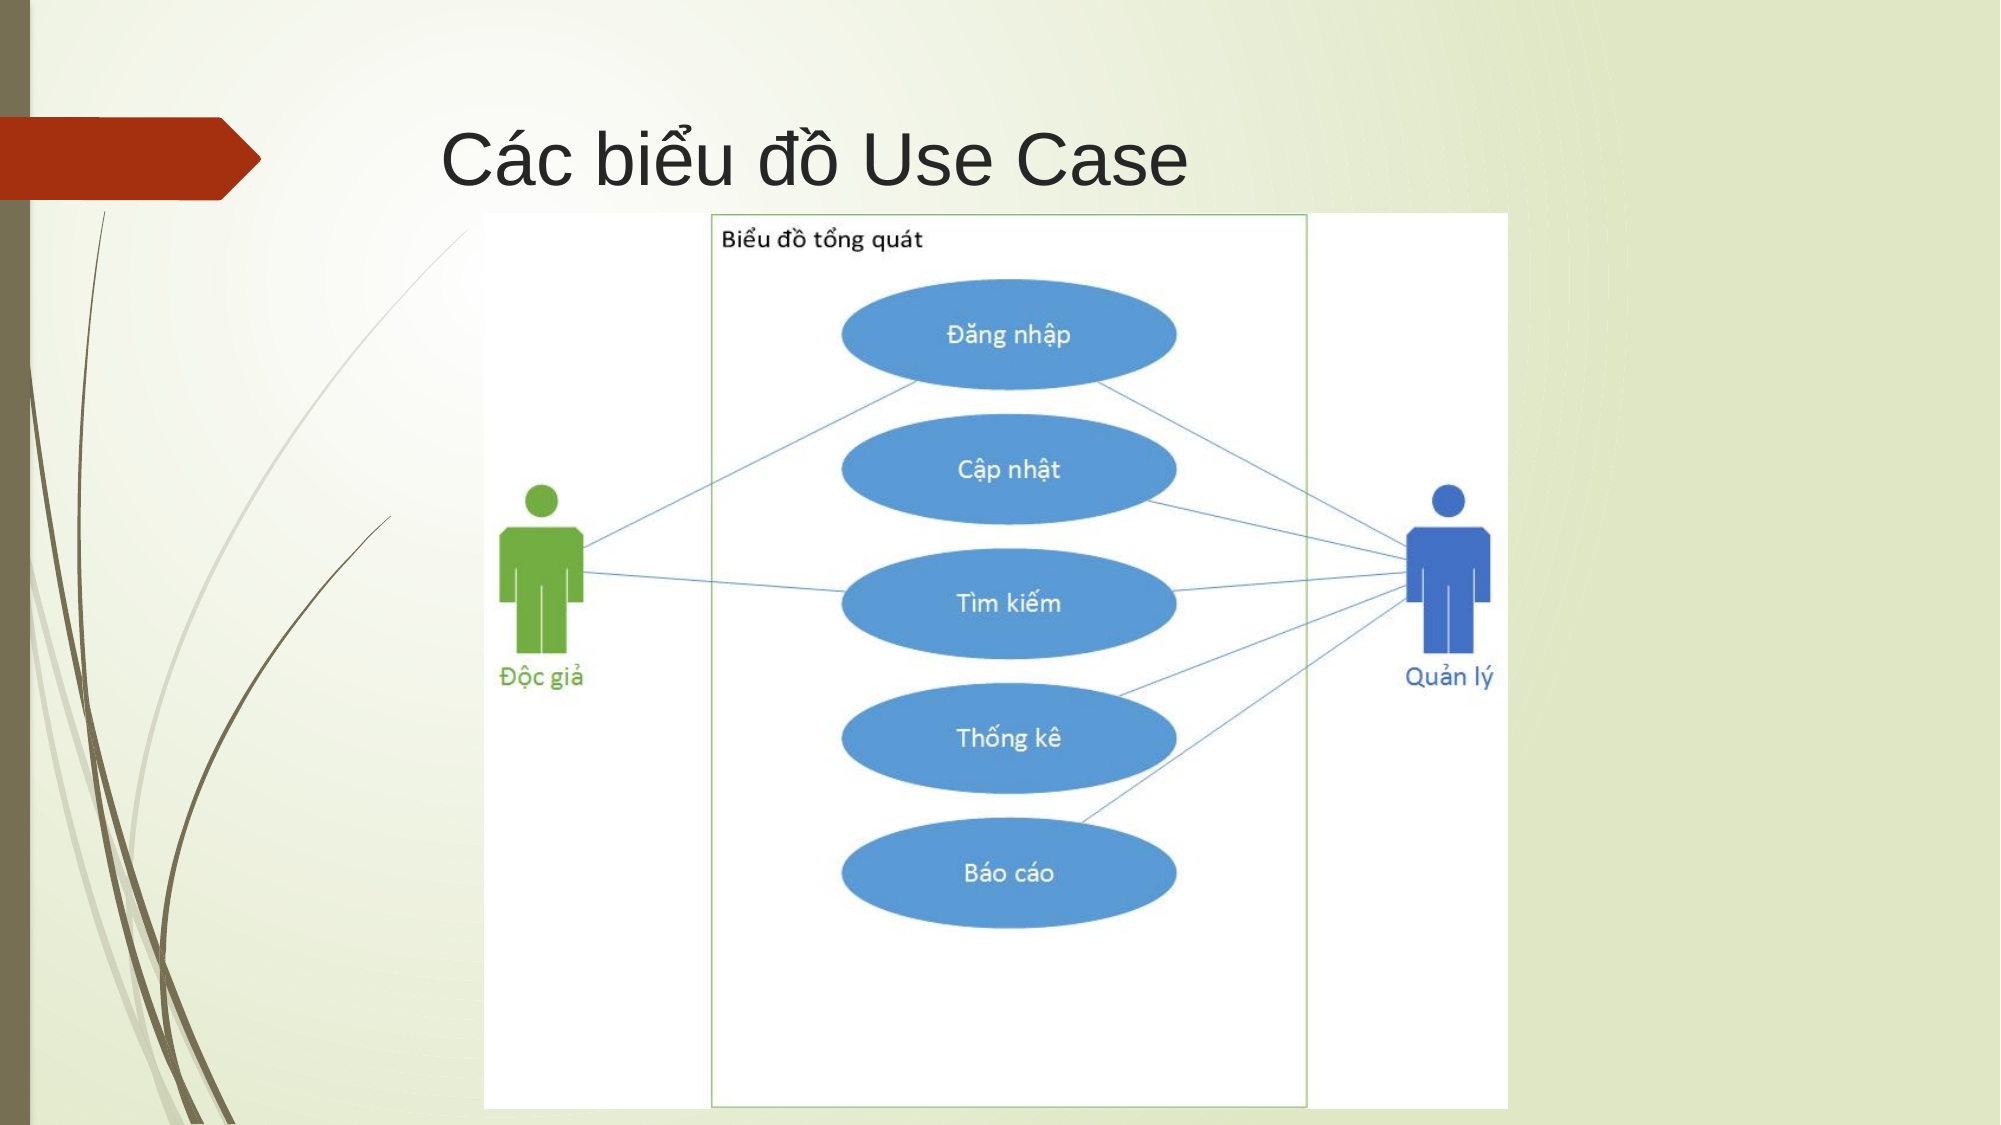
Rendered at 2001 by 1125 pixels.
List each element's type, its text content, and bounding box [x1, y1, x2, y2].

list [484, 213, 1508, 1109]
title Các biểu đồ Use Case [425, 102, 1888, 313]
